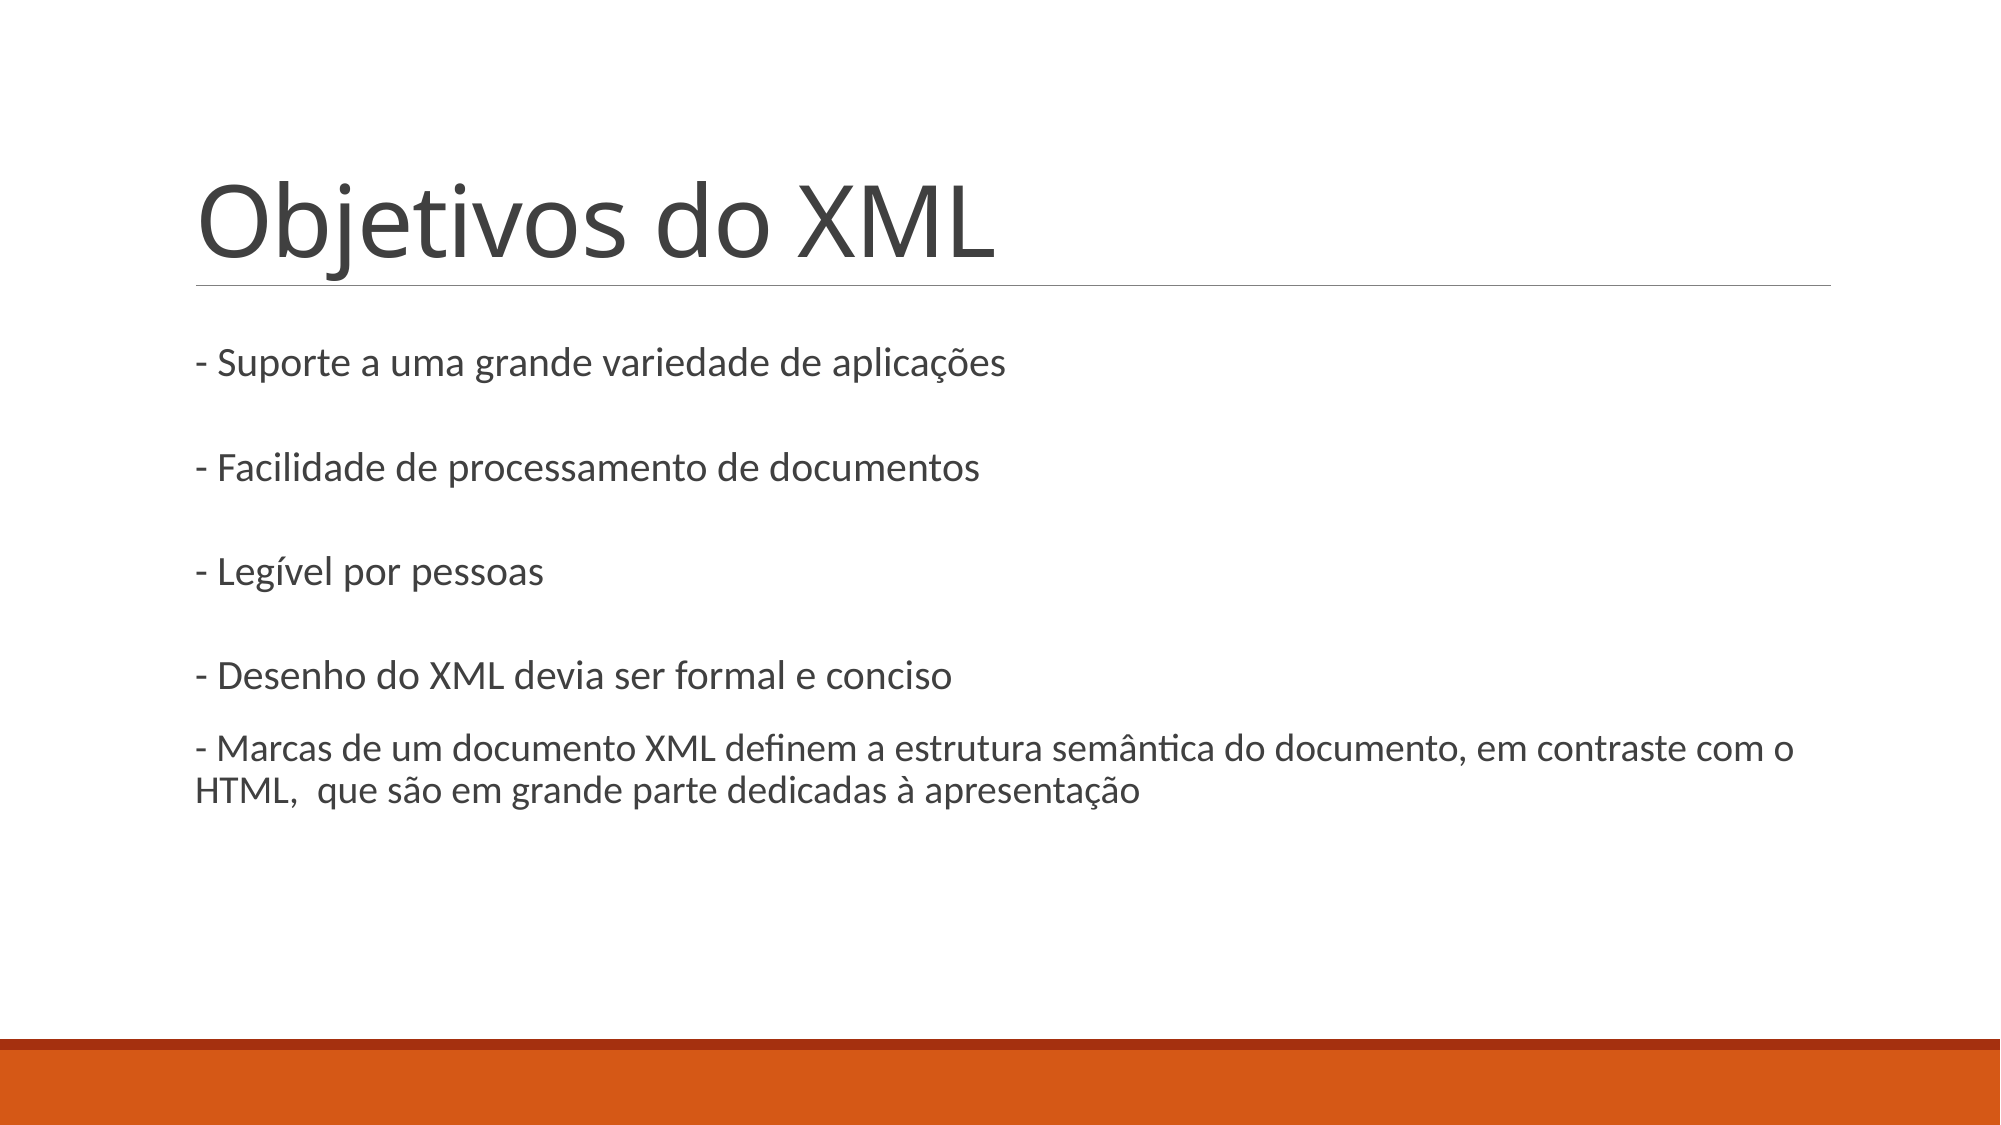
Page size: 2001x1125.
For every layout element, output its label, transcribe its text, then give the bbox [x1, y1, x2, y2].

list - Suporte a uma grande variedade de aplicações - Facilidade de processamento de documentos - Legível por pessoas - Desenho do XML devia ser formal e conciso - Marcas de um documento XML definem a estrutura semântica do documento, em contraste com o HTML, que são em grande parte dedicadas à apresentação [180, 302, 1830, 963]
title Objetivos do XML [180, 47, 1830, 285]
